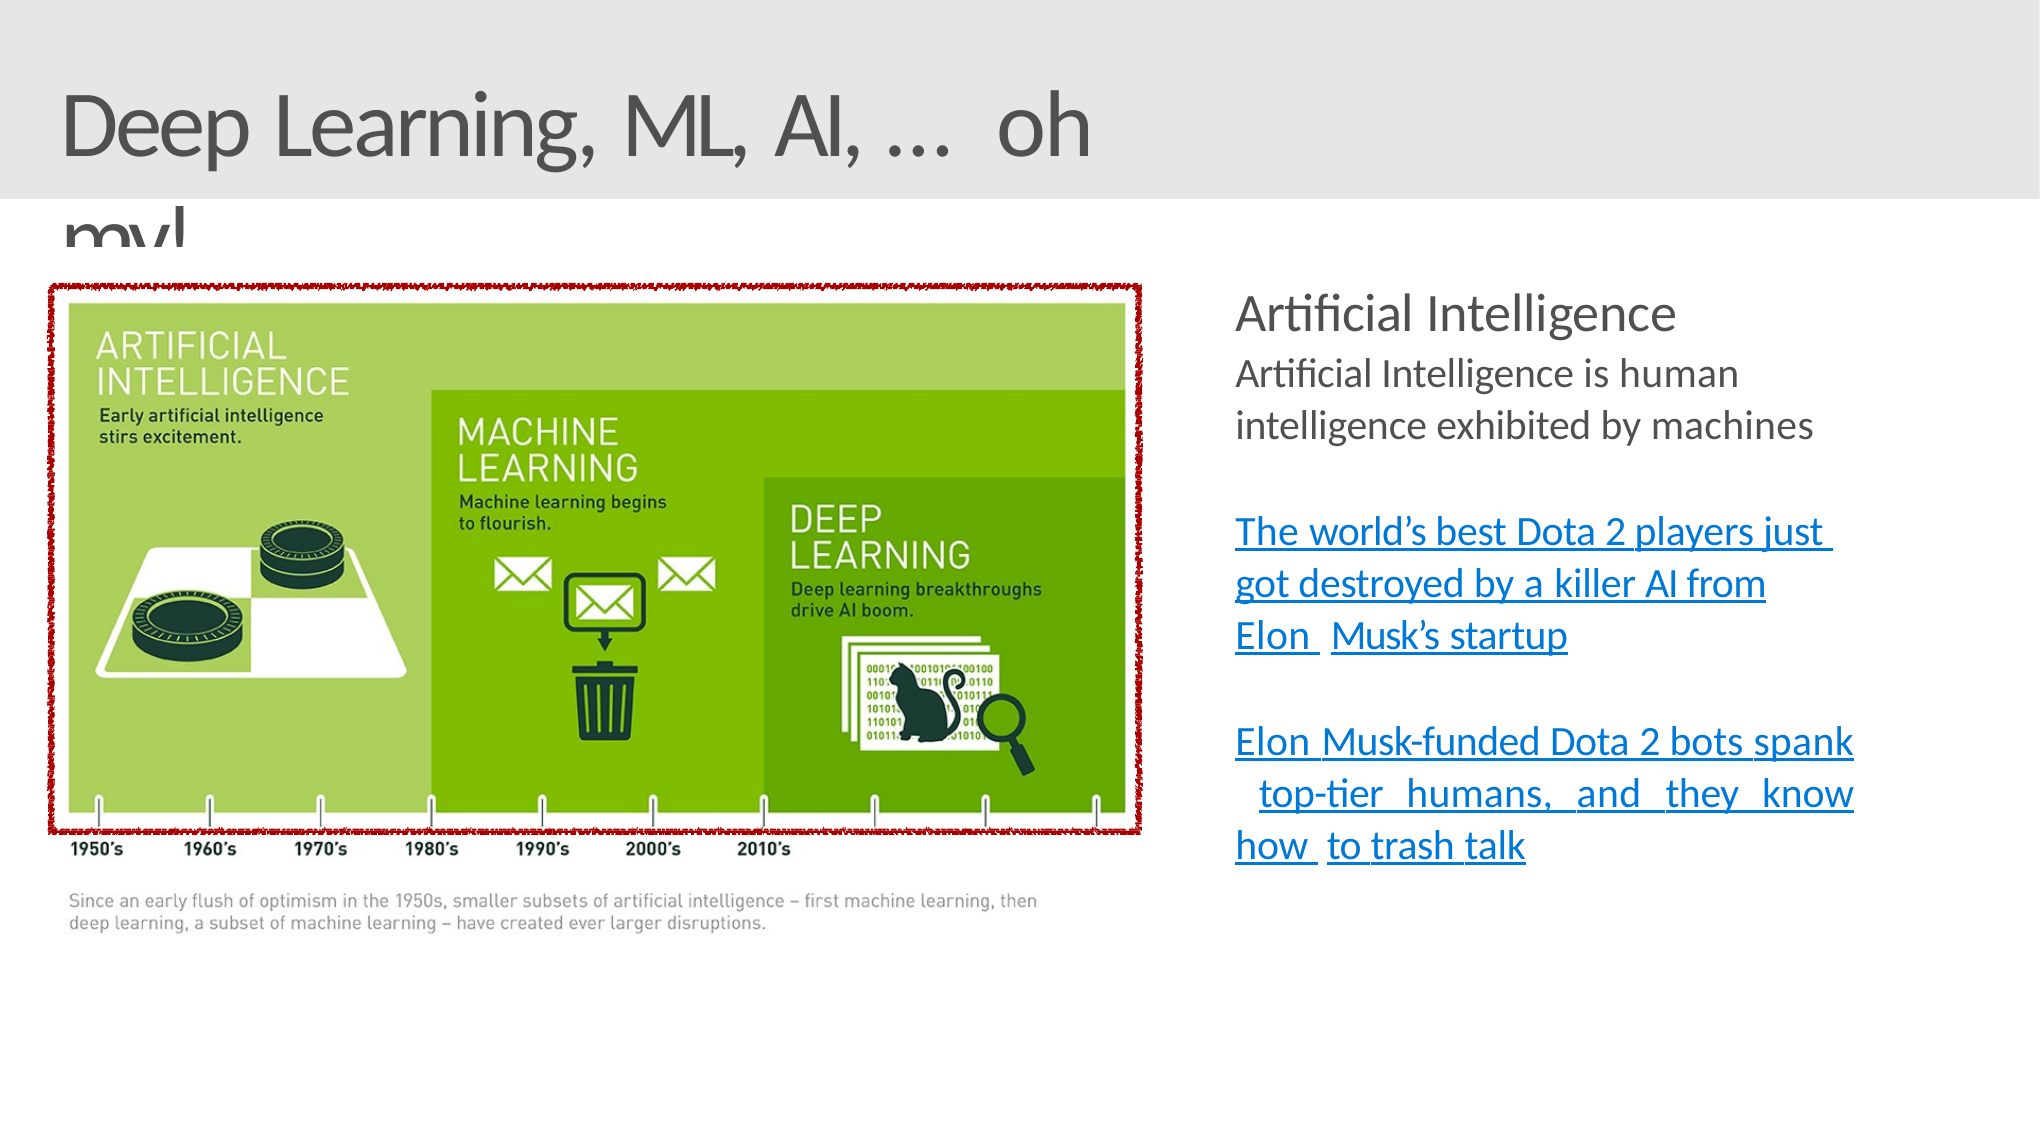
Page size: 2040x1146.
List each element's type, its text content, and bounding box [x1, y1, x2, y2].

text_box [22, 247, 1168, 977]
text_box Artificial Intelligence Artificial Intelligence is human intelligence exhibited by machines The world’s best Dota 2 players just got destroyed by a killer AI from Elon Musk’s startup Elon Musk-funded Dota 2 bots spank top-tier humans, and they know how to trash talk [1233, 270, 1855, 868]
text_box [46, 282, 1144, 835]
title Deep Learning, ML, AI, … oh my! [58, 59, 1170, 290]
